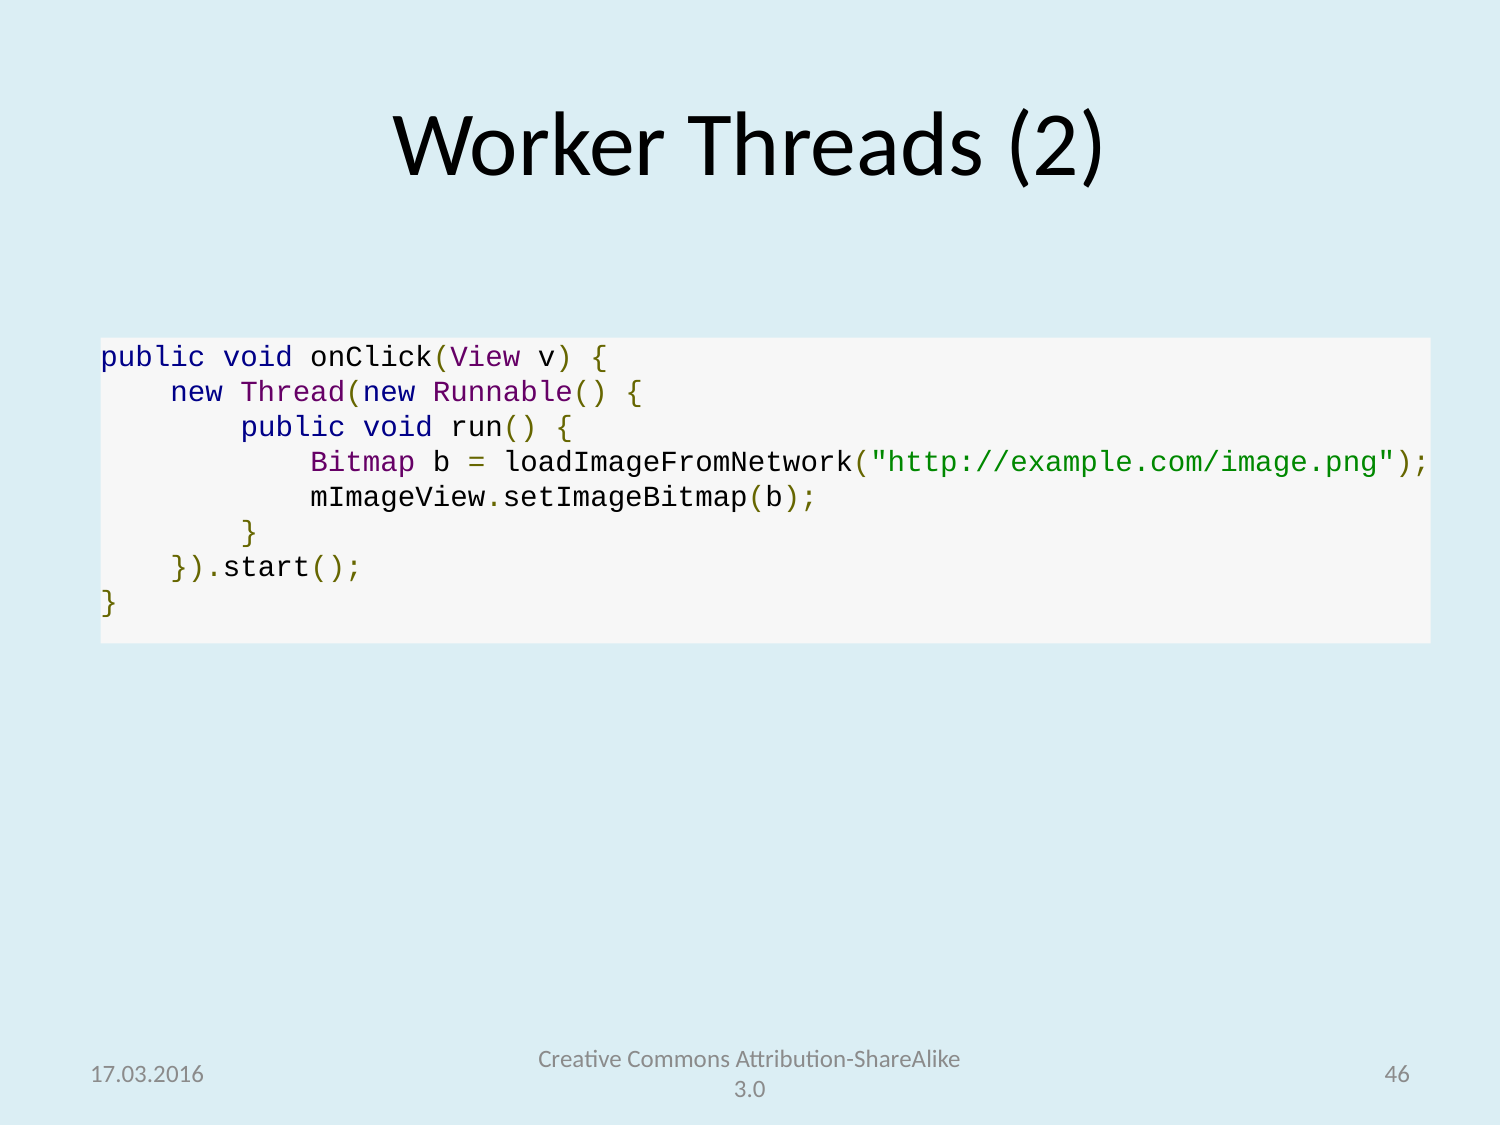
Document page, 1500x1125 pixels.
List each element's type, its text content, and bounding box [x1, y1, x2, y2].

footer Creative Commons Attribution-ShareAlike 3.0 [512, 1042, 988, 1103]
slide_number 46 [1074, 1042, 1425, 1103]
title Worker Threads (2) [74, 44, 1426, 233]
text_box public void onClick(View v) { new Thread(new Runnable() { public void run() { Bitmap b = loadImageFromNetwork("http://example.com/image.png"); mImageView.setImageBitmap(b); } }).start(); } [100, 337, 1431, 644]
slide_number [75, 1042, 425, 1103]
